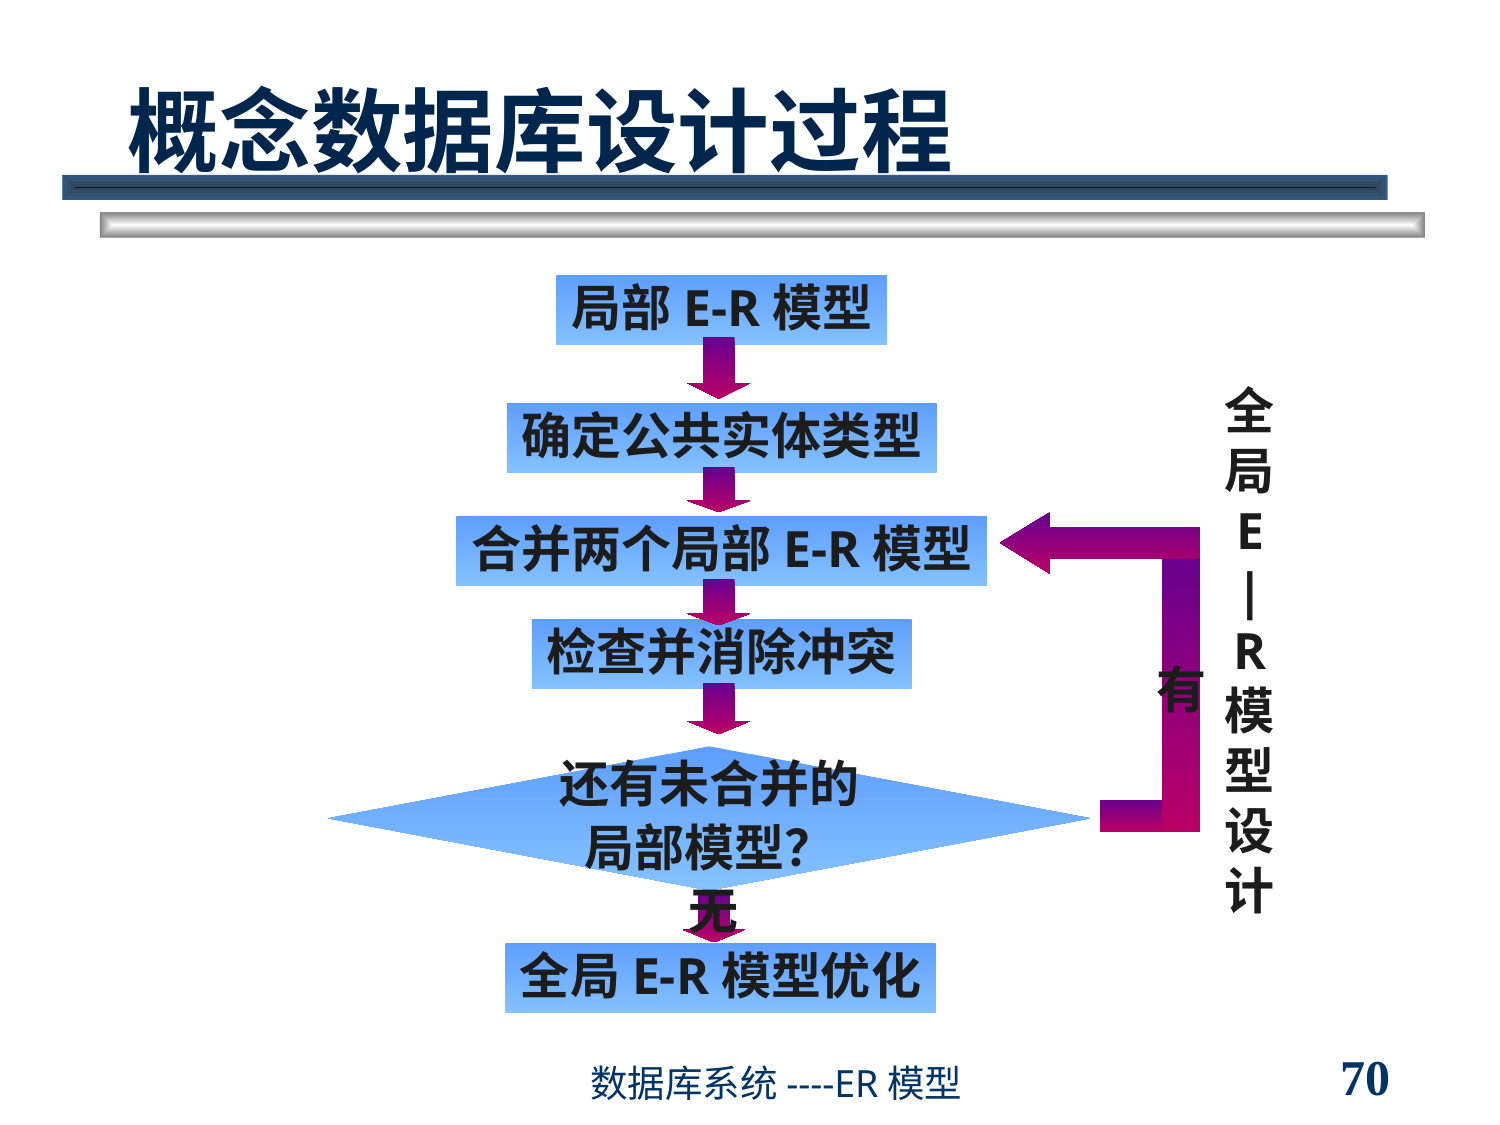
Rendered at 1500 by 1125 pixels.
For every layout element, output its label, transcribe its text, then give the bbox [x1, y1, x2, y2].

slide_number 70 [1324, 1049, 1489, 1101]
text_box 检查并消除冲突 [531, 619, 912, 689]
text_box 合并两个局部E-R模型 [456, 516, 987, 586]
text_box [687, 466, 750, 513]
text_box [1100, 800, 1162, 832]
text_box 局部E-R模型 [556, 275, 887, 345]
text_box 全 局 E | R 模型 设 计 [1187, 371, 1313, 927]
text_box [687, 336, 750, 399]
text_box [999, 512, 1201, 574]
text_box 全局E-R模型优化 [505, 943, 936, 1013]
title 概念数据库设计过程 [112, 37, 1391, 192]
footer 数据库系统----ER模型 [574, 1062, 1188, 1113]
text_box 确定公共实体类型 [506, 403, 937, 473]
text_box [687, 682, 750, 735]
text_box 有 [1162, 559, 1200, 832]
text_box 还有未合并的 局部模型？ [328, 746, 1091, 891]
text_box 无 [682, 891, 746, 943]
text_box [687, 578, 750, 626]
